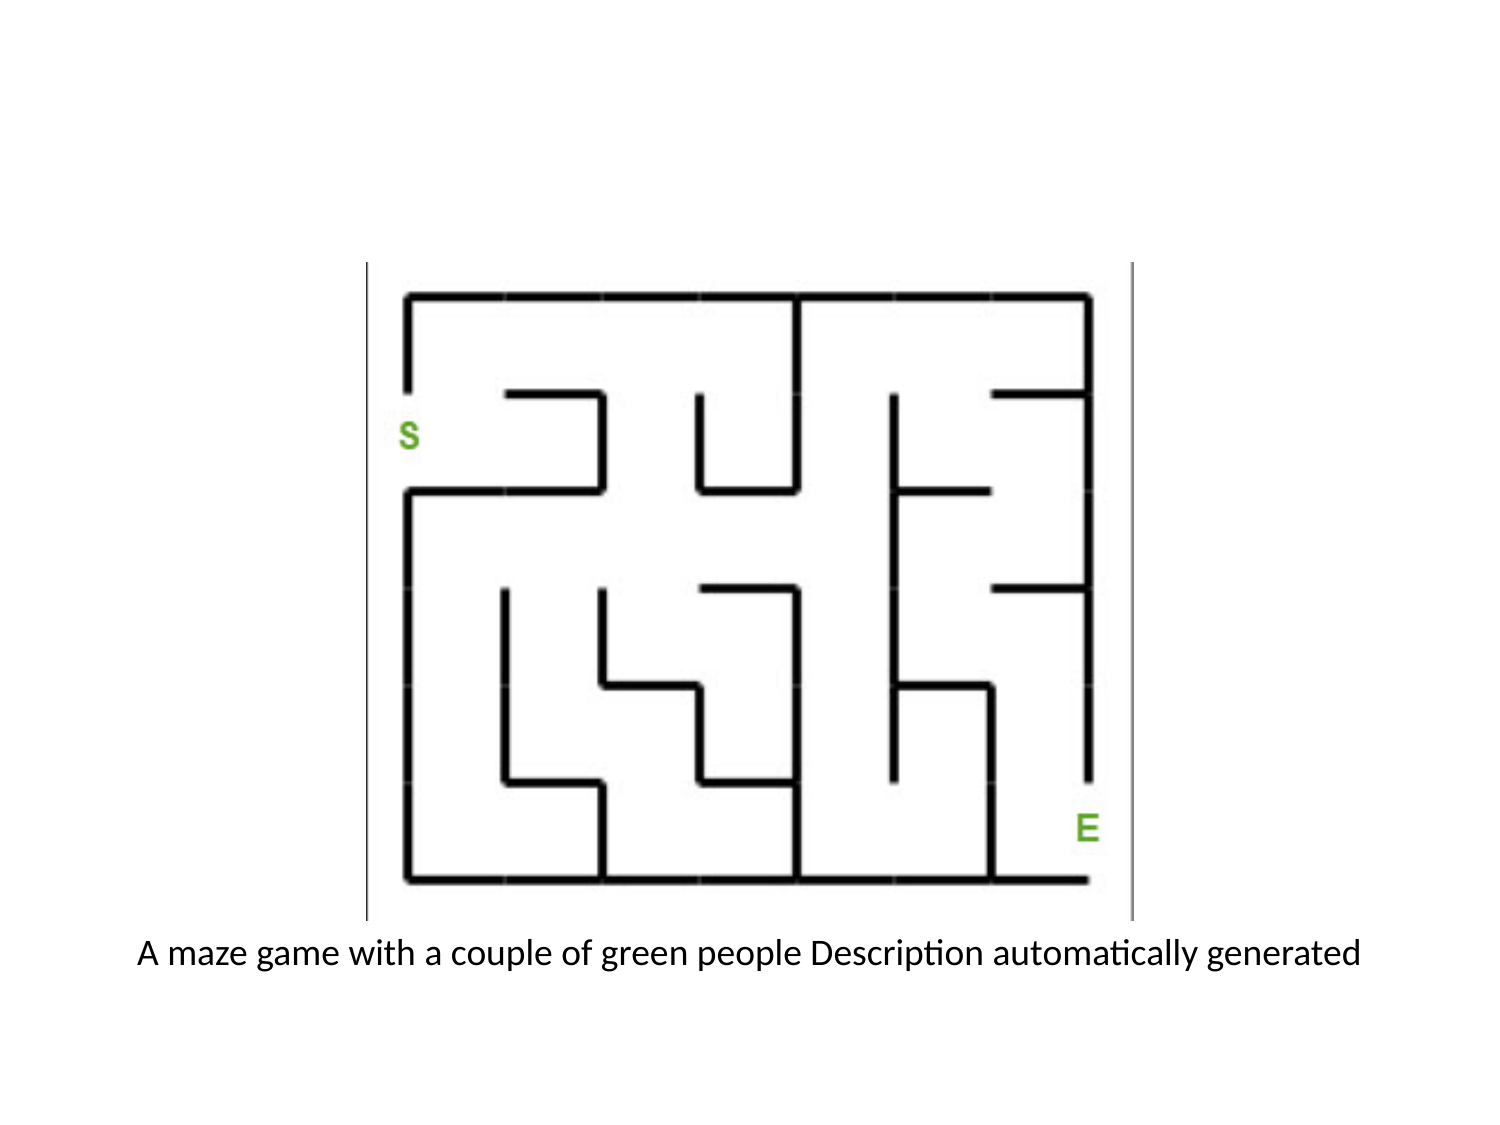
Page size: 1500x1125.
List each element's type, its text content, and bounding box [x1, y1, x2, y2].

picture [366, 262, 1134, 921]
text_box A maze game with a couple of green people Description automatically generated [74, 920, 1425, 1005]
